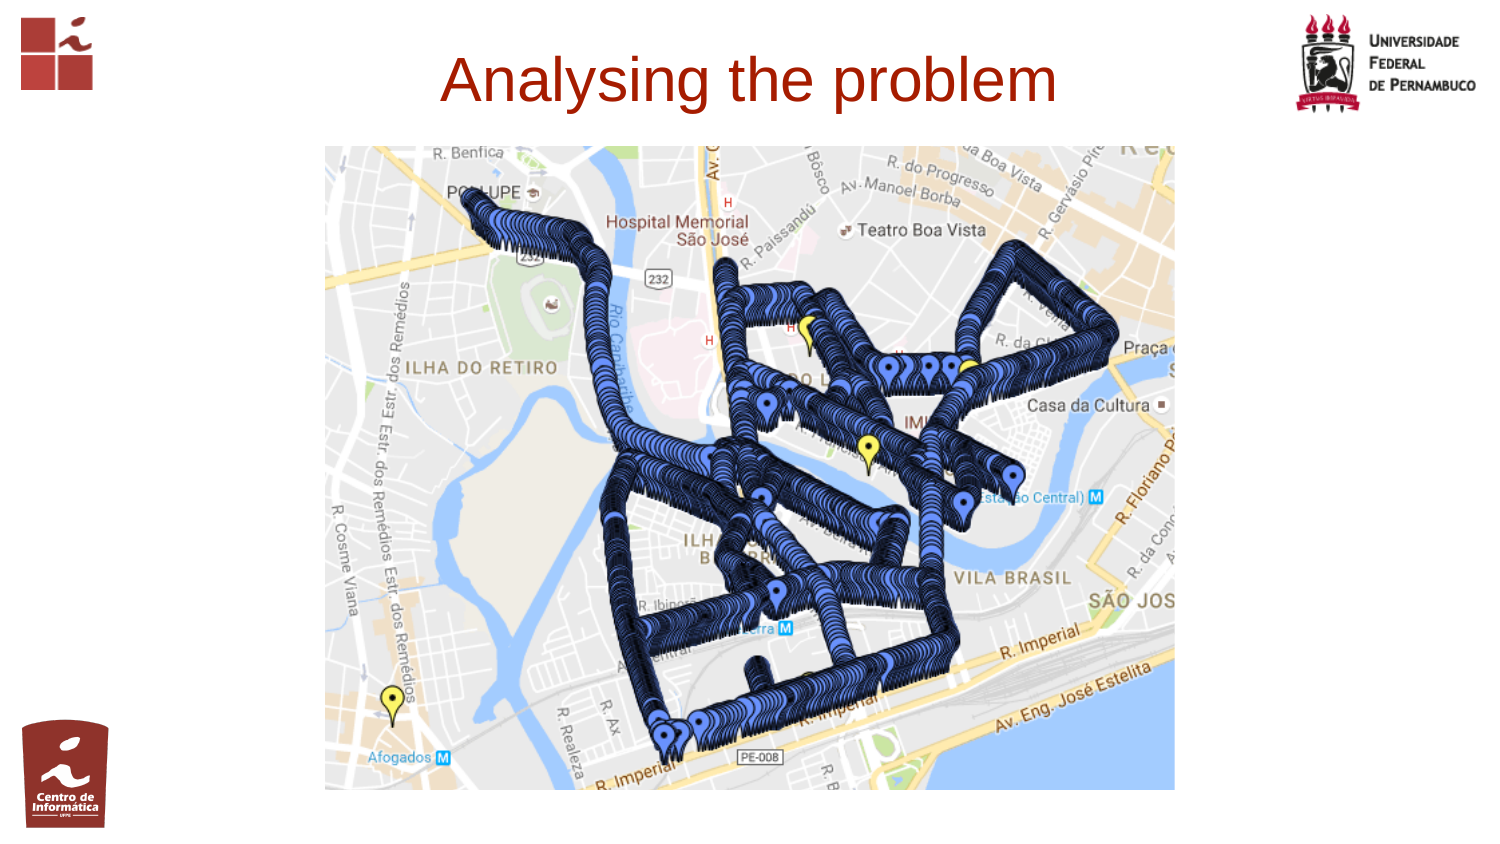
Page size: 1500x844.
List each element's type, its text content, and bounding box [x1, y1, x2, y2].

picture [21, 719, 111, 828]
picture [1285, 14, 1476, 114]
picture [21, 17, 93, 90]
picture [324, 145, 1175, 790]
title Analysing the problem [112, 22, 1388, 130]
